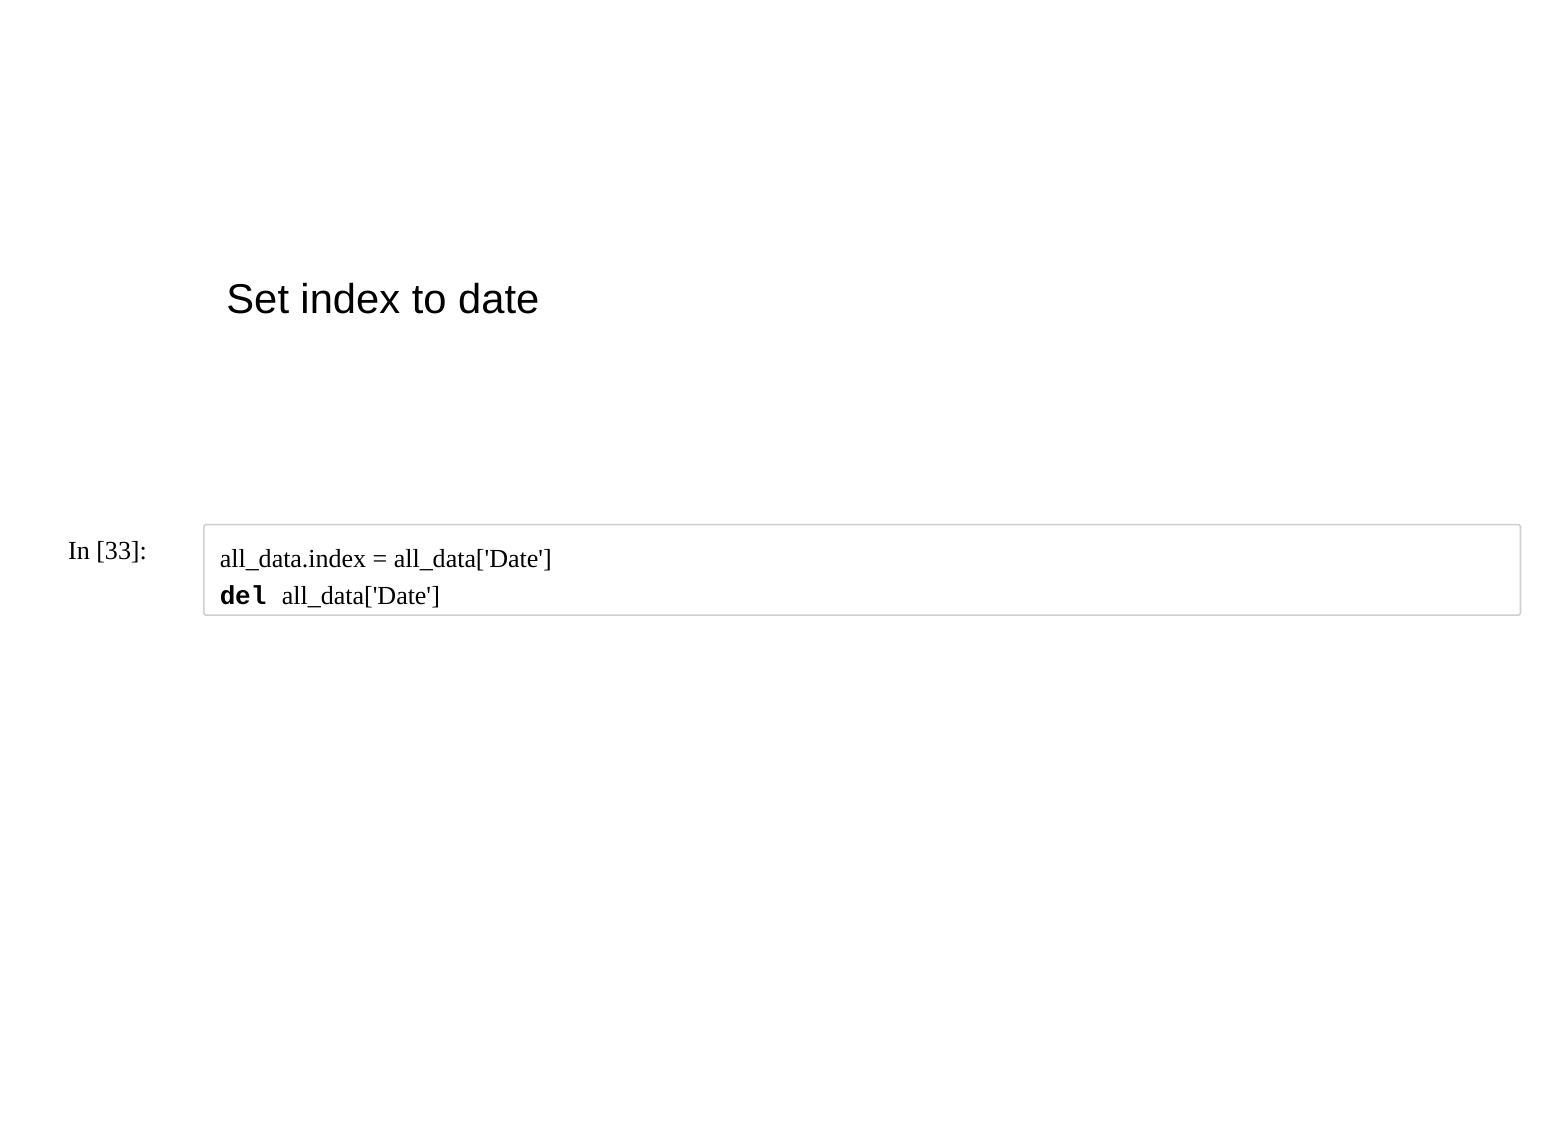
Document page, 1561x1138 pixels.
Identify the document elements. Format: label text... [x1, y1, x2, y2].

text_box all_data.index = all_data['Date'] del all_data['Date'] [204, 534, 1520, 600]
title Set index to date [224, 269, 1194, 324]
text_box [203, 524, 1521, 616]
text_box In [33]: [66, 531, 196, 567]
